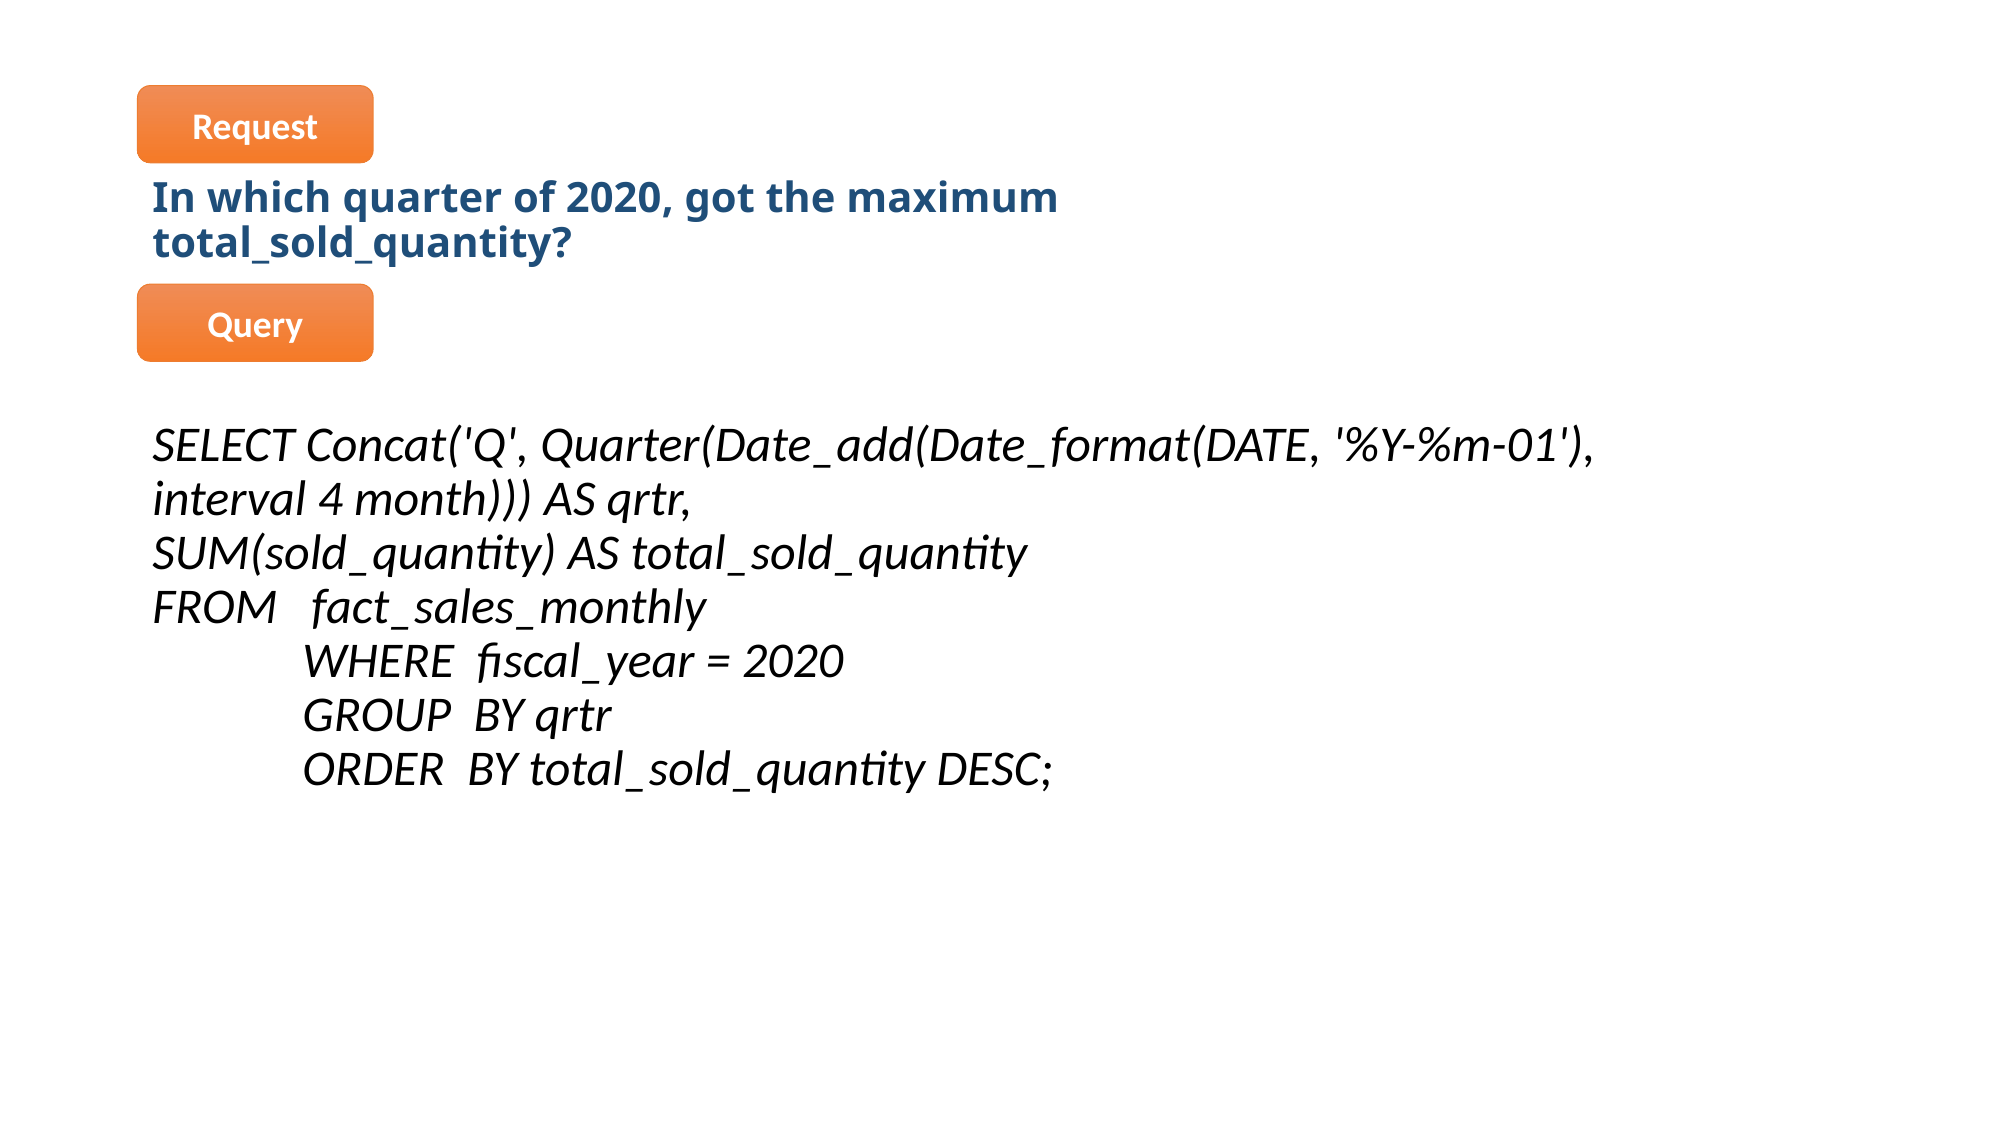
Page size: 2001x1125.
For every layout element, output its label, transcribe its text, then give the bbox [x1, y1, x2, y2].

text_box Request [136, 85, 374, 164]
list SELECT Concat('Q', Quarter(Date_add(Date_format(DATE, '%Y-%m-01'), interval 4 month))) AS qrtr, SUM(sold_quantity) AS total_sold_quantity FROM fact_sales_monthly WHERE fiscal_year = 2020 GROUP BY qrtr ORDER BY total_sold_quantity DESC; [137, 411, 1863, 1125]
text_box Query [136, 283, 374, 362]
title In which quarter of 2020, got the maximum total_sold_quantity? [137, 195, 1346, 249]
